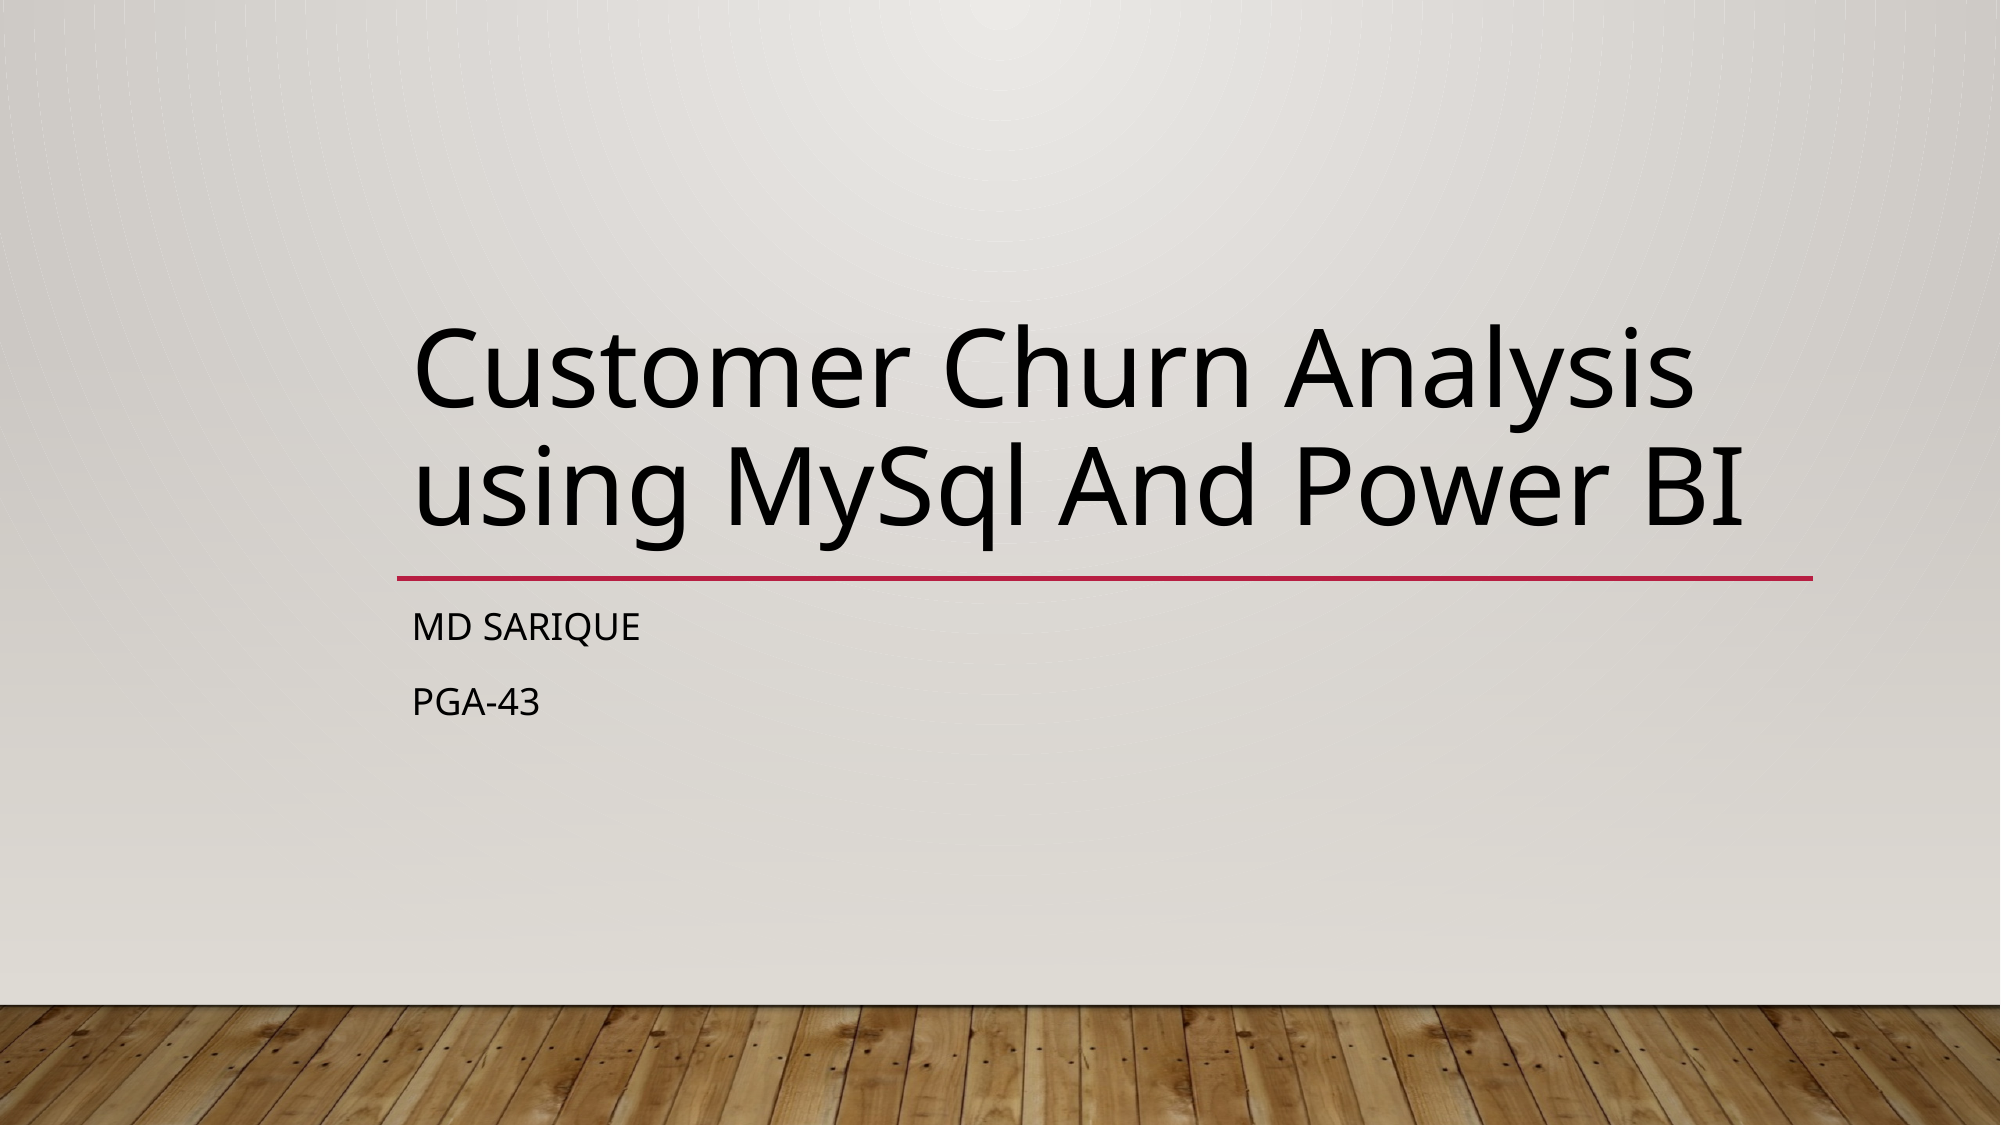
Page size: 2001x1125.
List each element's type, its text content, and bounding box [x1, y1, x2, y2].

picture [0, 1005, 2000, 1125]
subtitle Md Sarique PGA-43 [396, 579, 1814, 740]
title Customer Churn Analysis using MySql And Power BI [396, 305, 1844, 549]
